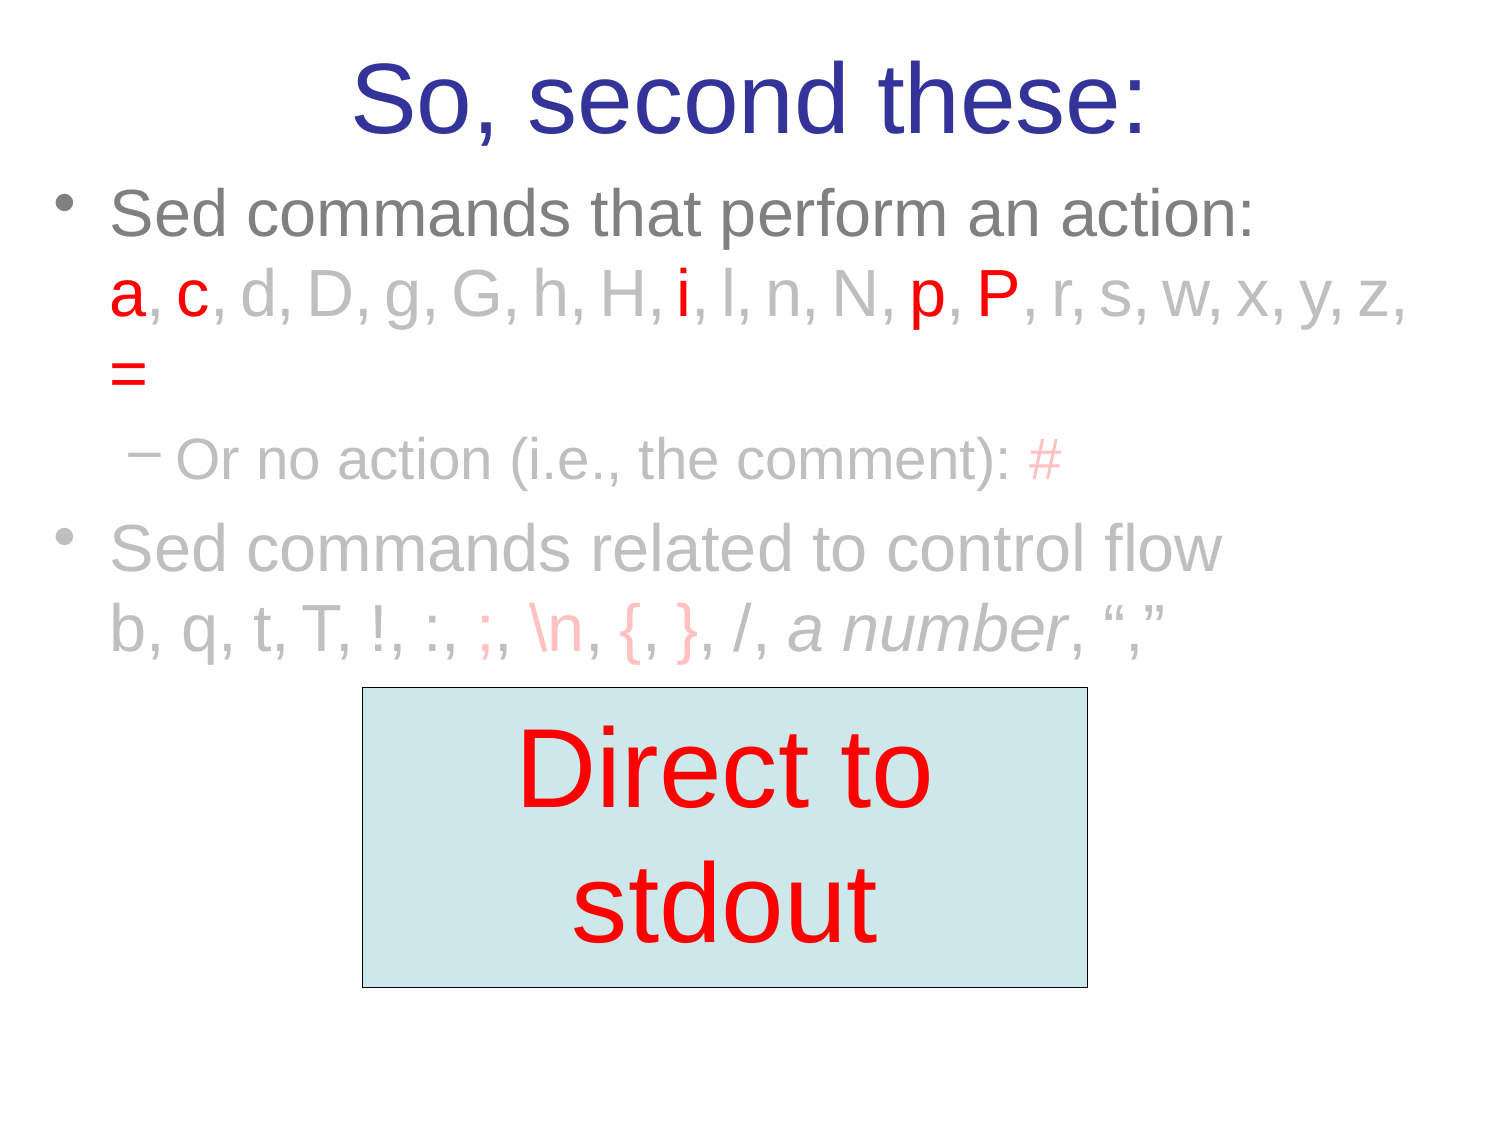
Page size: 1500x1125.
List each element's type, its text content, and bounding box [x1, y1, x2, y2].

text_box Direct to stdout [362, 687, 1088, 988]
list Sed commands that perform an action: a, c, d, D, g, G, h, H, i, l, n, N, p, P, r, s, w, x, y, z, = Or no action (i.e., the comment): # Sed commands related to control flow b, q, t, T, !, :, ;, \n, {, }, /, a number, “,” [38, 162, 1476, 1125]
title So, second these: [37, 12, 1463, 176]
